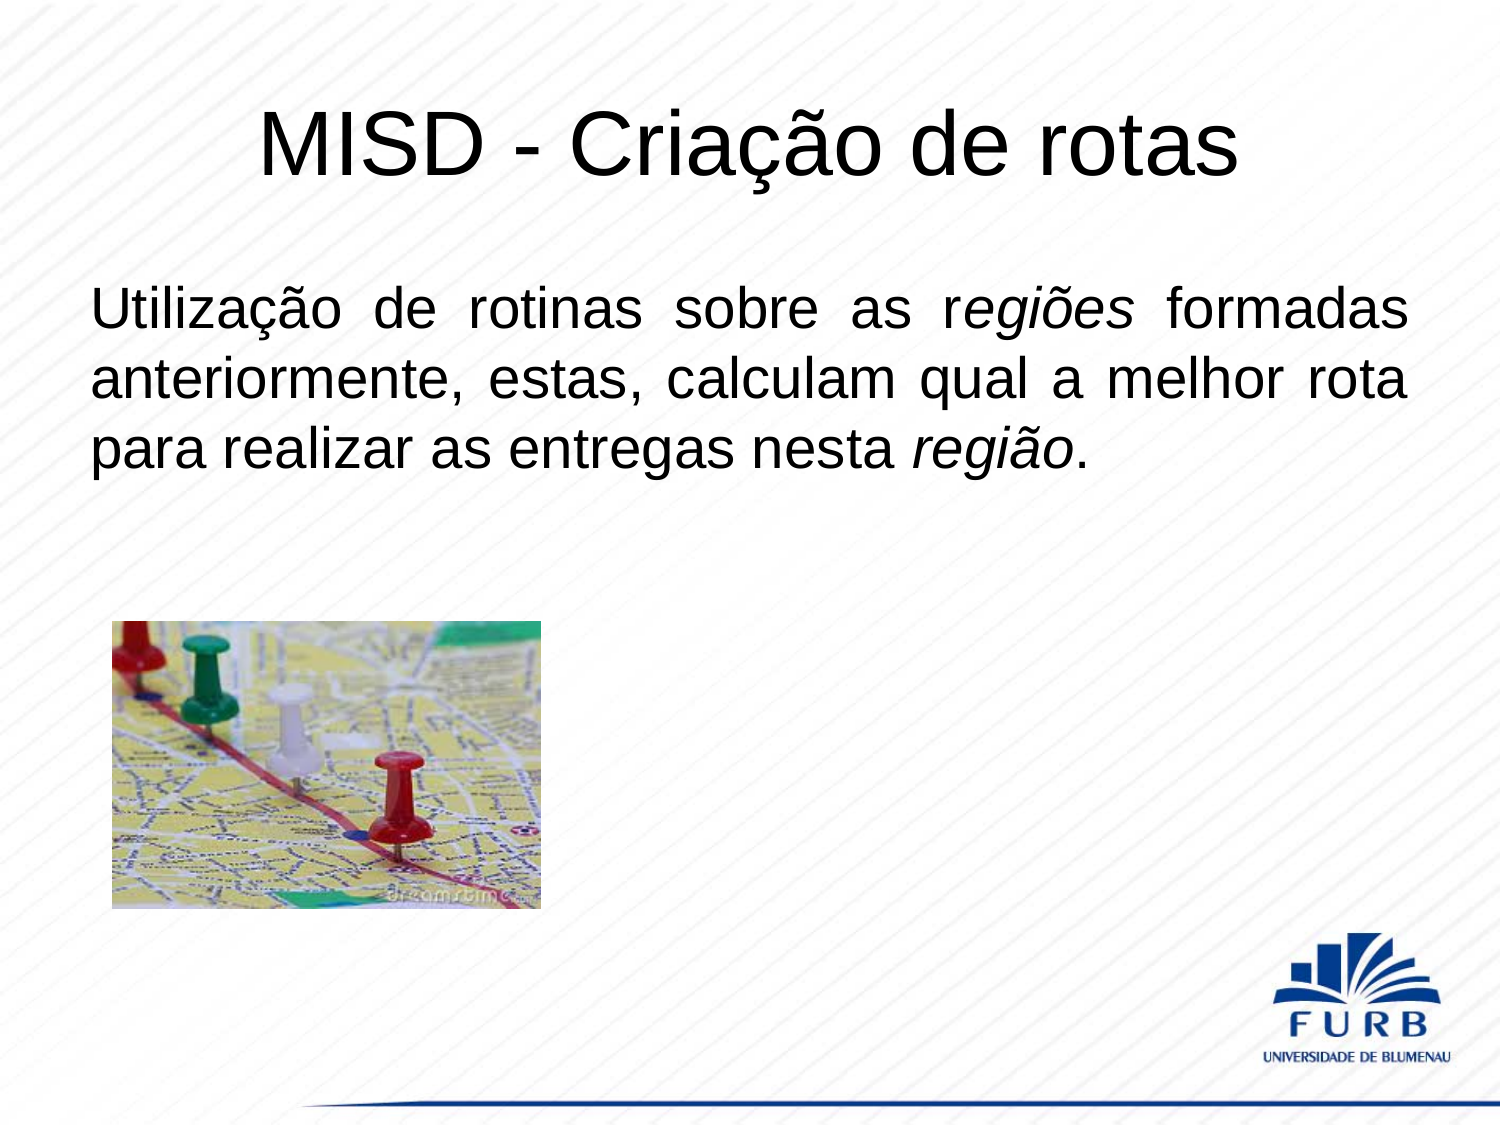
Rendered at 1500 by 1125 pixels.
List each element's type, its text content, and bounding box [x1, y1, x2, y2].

list Utilização de rotinas sobre as regiões formadas anteriormente, estas, calculam qual a melhor rota para realizar as entregas nesta região. [75, 262, 1425, 1005]
title MISD - Criação de rotas [75, 45, 1425, 233]
picture [0, 0, 1500, 1125]
